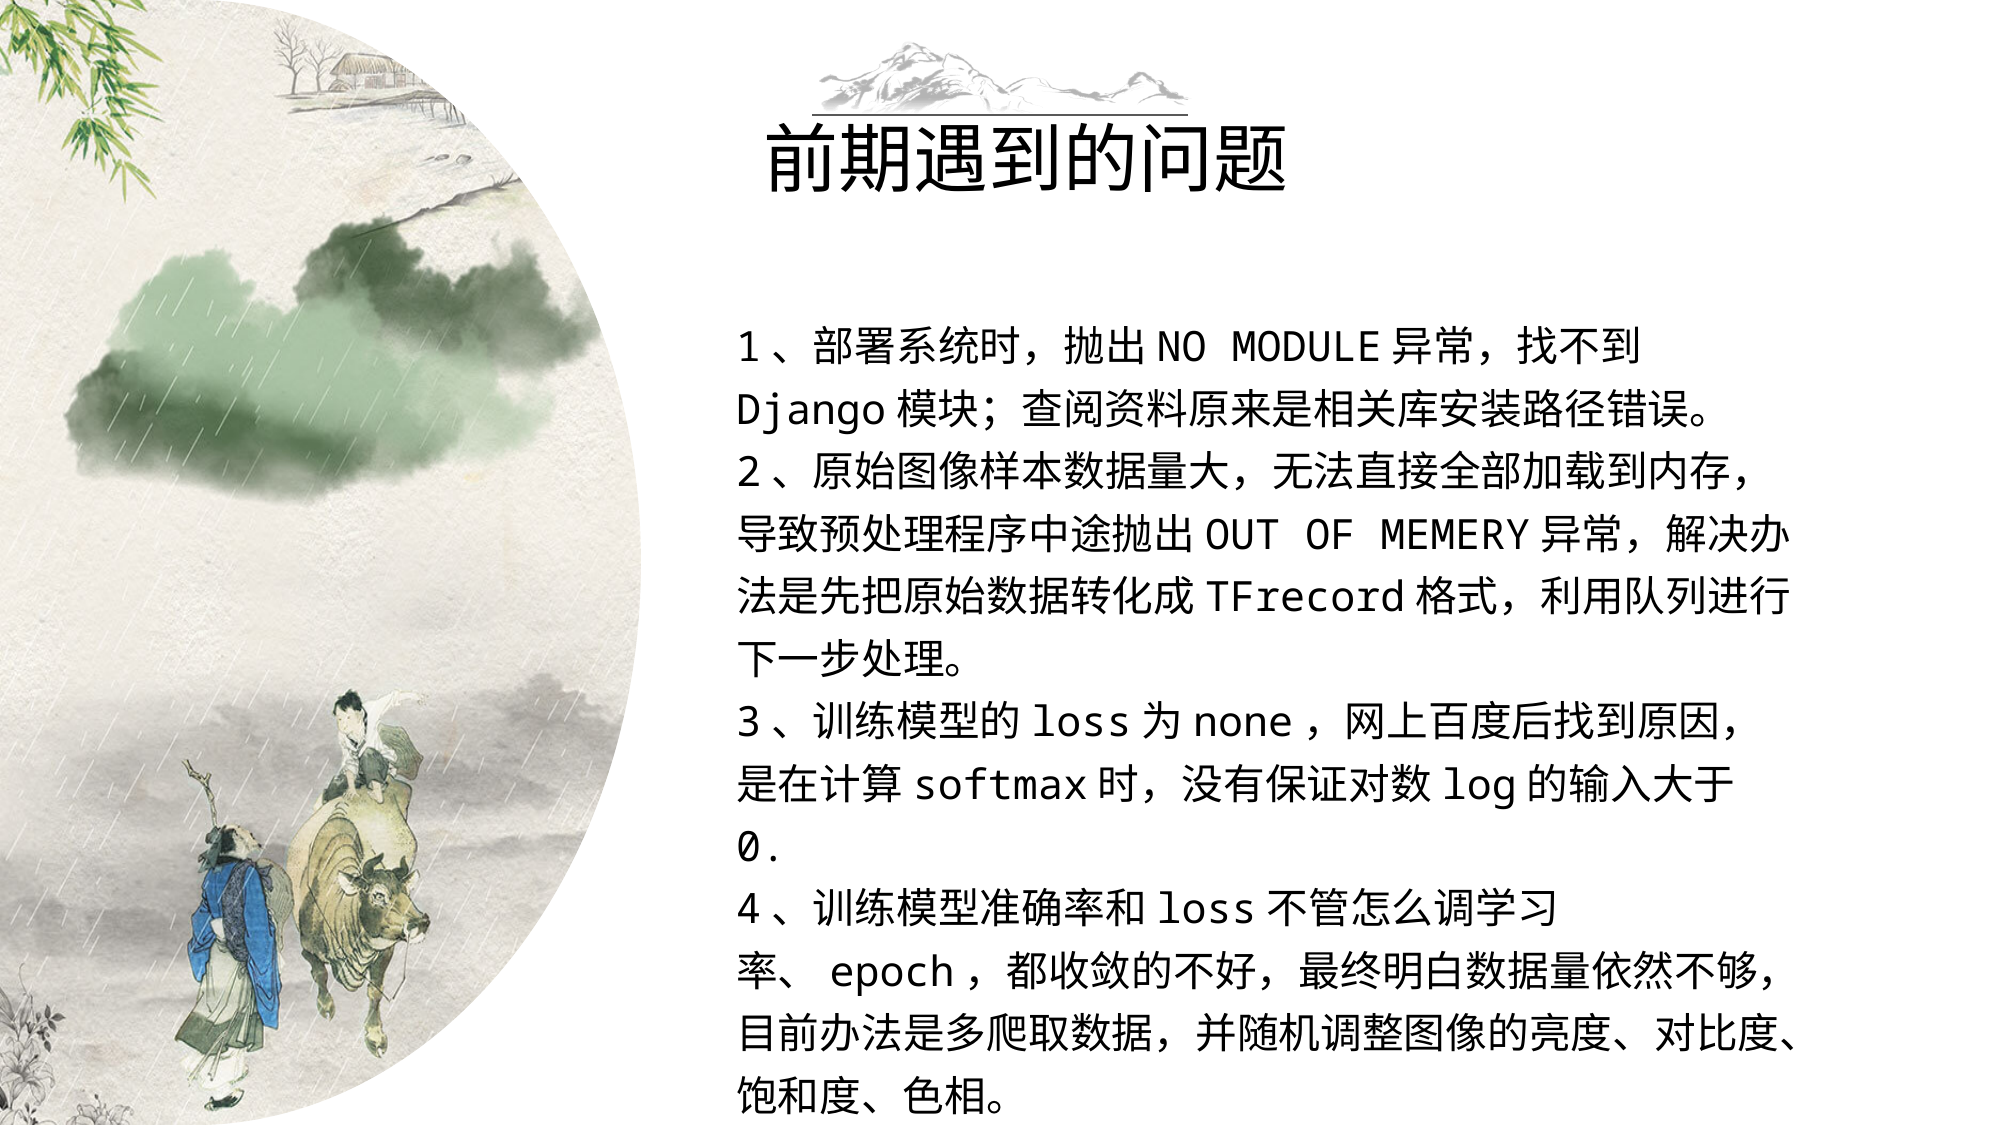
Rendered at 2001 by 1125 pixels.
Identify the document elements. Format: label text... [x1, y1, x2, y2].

text_box [0, 0, 642, 1125]
text_box 1、部署系统时，抛出NO MODULE异常，找不到Django模块；查阅资料原来是相关库安装路径错误。 2、原始图像样本数据量大，无法直接全部加载到内存，导致预处理程序中途抛出OUT OF MEMERY异常，解决办法是先把原始数据转化成TFrecord格式，利用队列进行下一步处理。 3、训练模型的loss为none，网上百度后找到原因，是在计算softmax时，没有保证对数log的输入大于0. 4、训练模型准确率和loss不管怎么调学习率、epoch，都收敛的不好，最终明白数据量依然不够，目前办法是多爬取数据，并随机调整图像的亮度、对比度、饱和度、色相。 [721, 300, 1806, 1125]
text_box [745, 17, 1306, 210]
